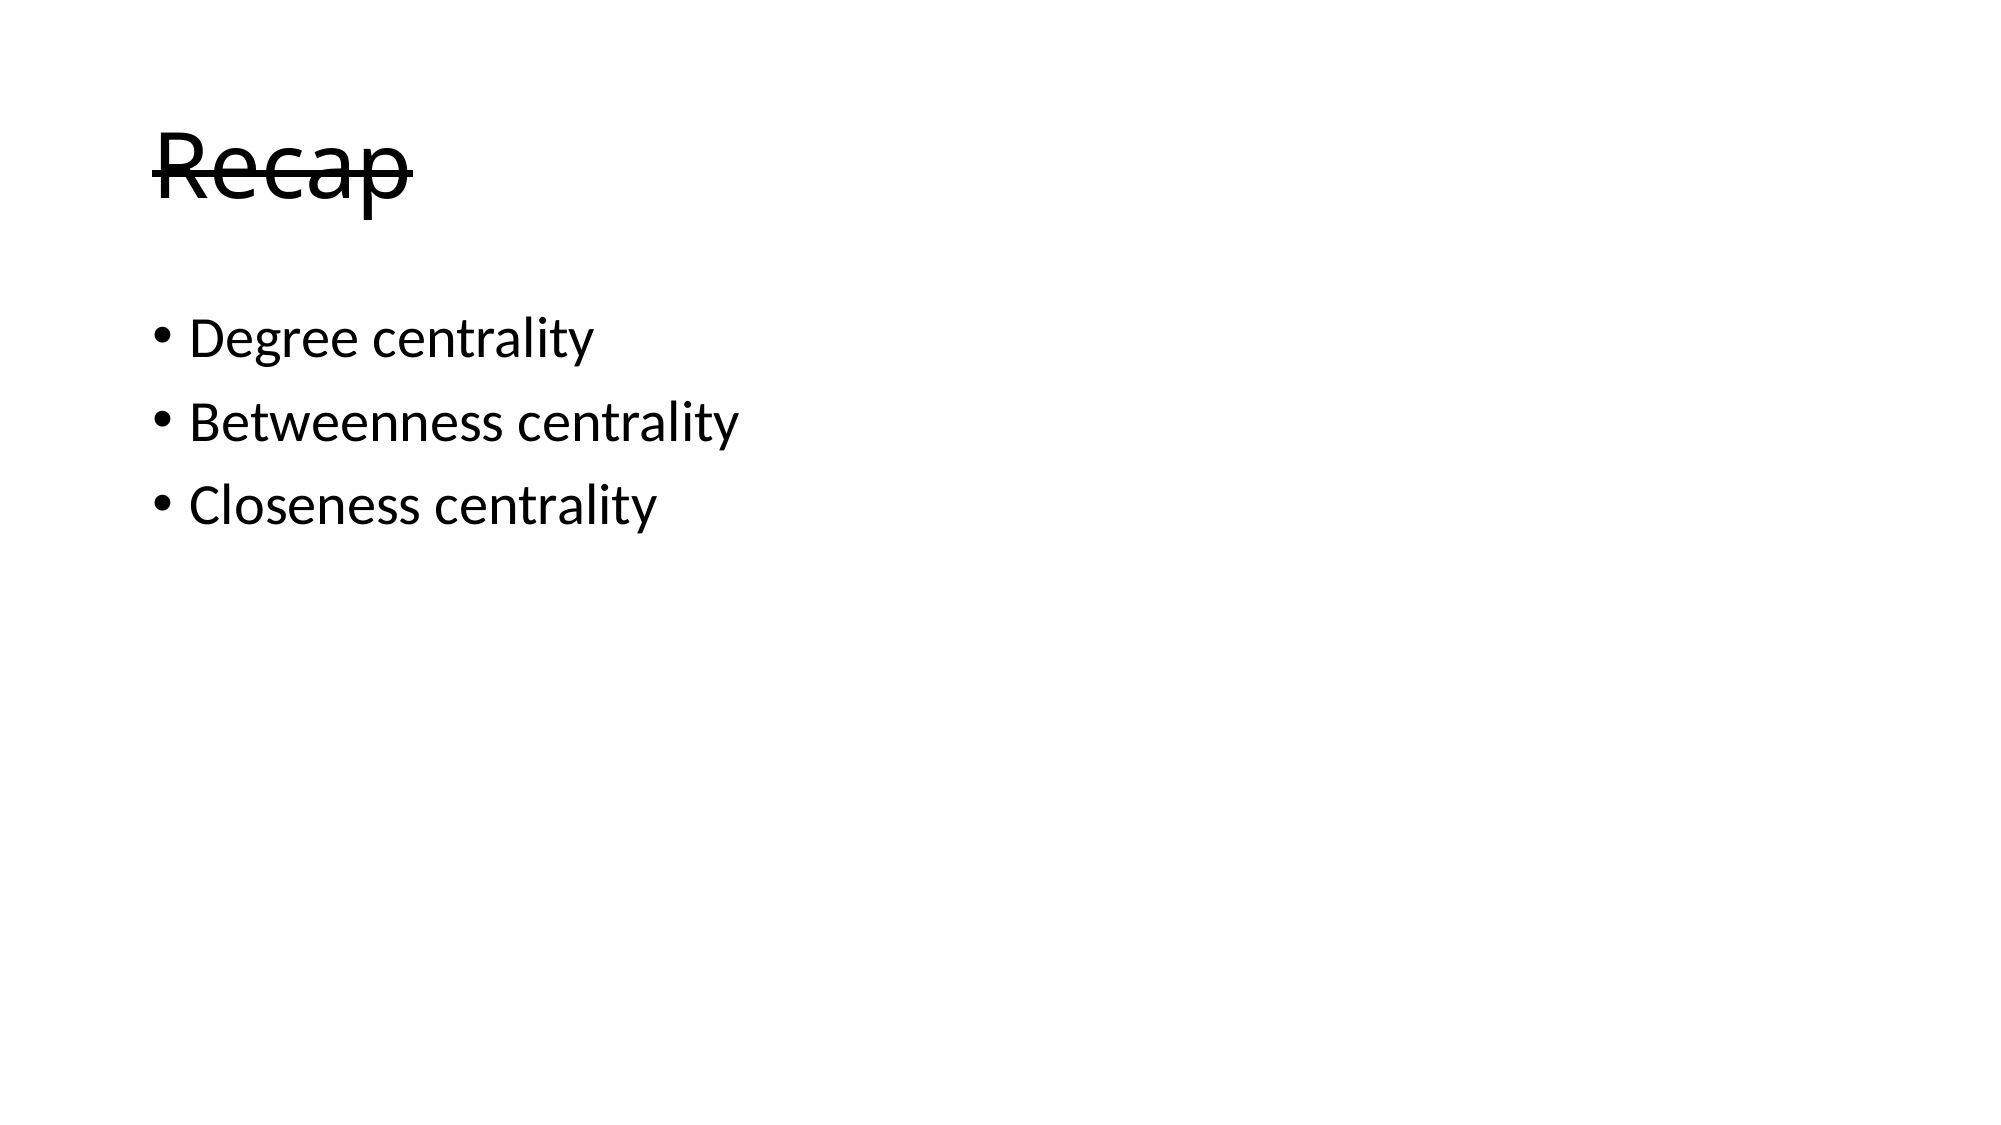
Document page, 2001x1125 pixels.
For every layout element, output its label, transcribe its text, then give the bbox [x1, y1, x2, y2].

list Degree centrality Betweenness centrality Closeness centrality [137, 299, 1863, 1014]
title Recap [137, 59, 1863, 278]
